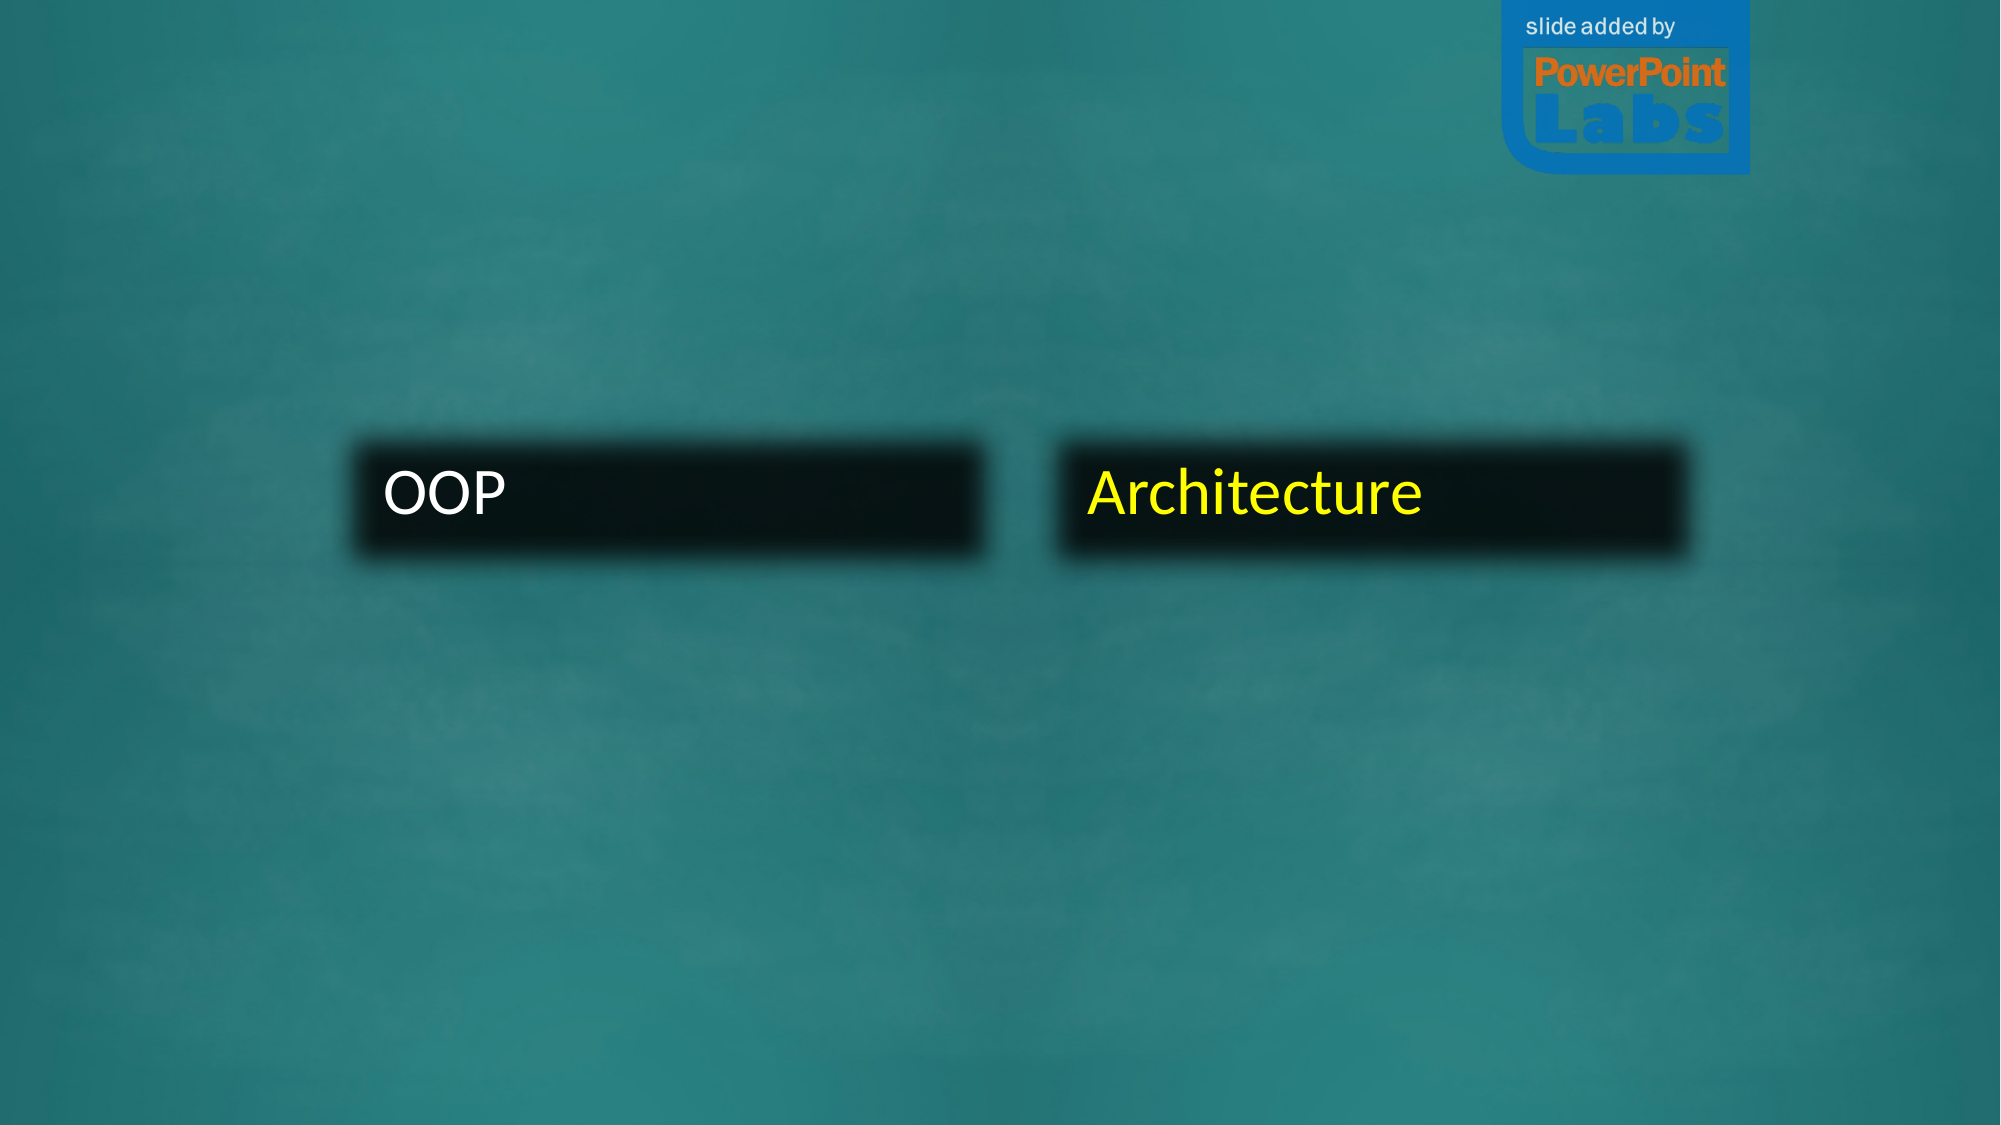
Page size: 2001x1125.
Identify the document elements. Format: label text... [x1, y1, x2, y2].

text_box OOP [374, 462, 964, 539]
picture [0, 0, 2001, 1125]
text_box Architecture [1078, 462, 1668, 539]
